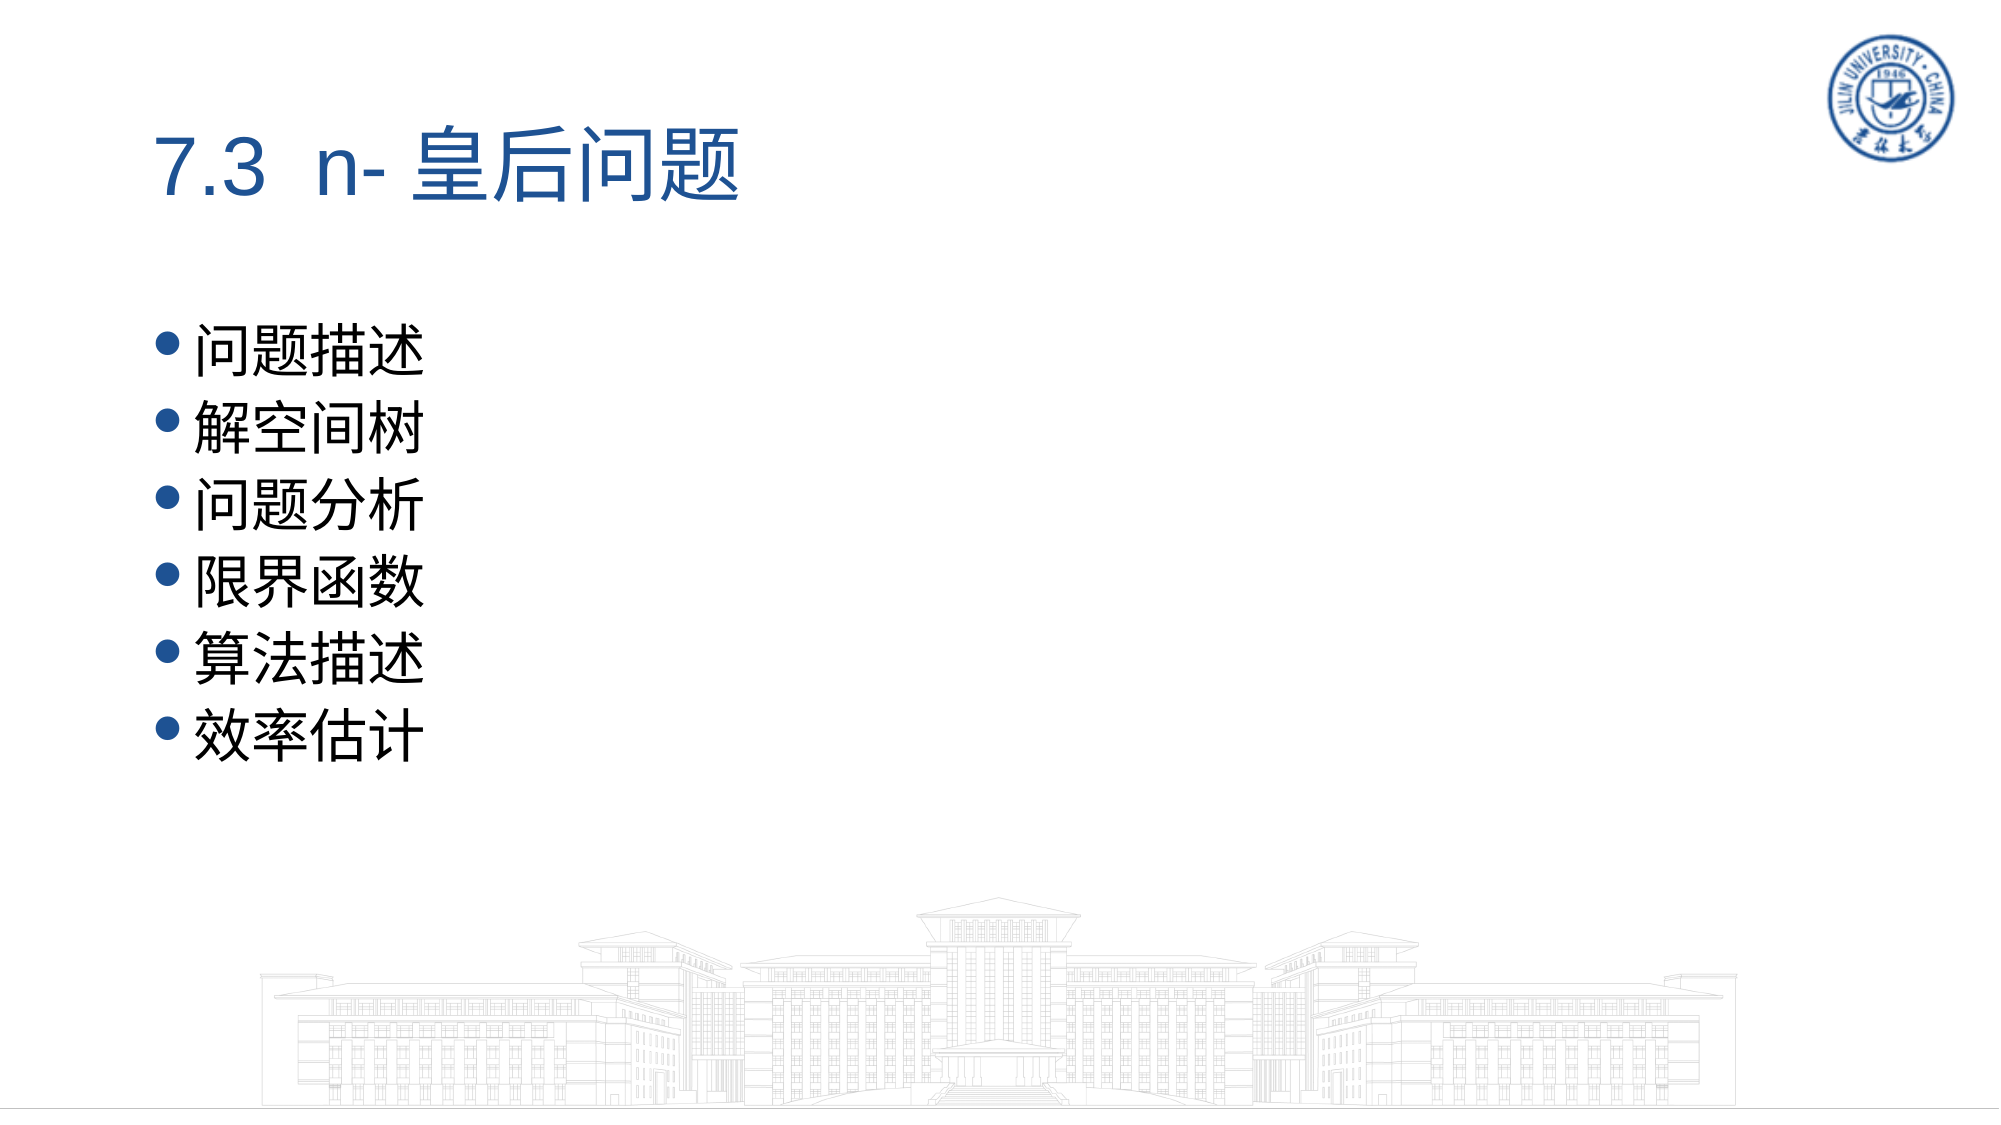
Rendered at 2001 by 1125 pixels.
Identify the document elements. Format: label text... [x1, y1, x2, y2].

title 7.3 n-皇后问题 [137, 59, 1863, 278]
slide_number [1412, 1042, 1863, 1103]
slide_number [0, 897, 1999, 1109]
picture [1824, 15, 1965, 173]
list 问题描述 解空间树 问题分析 限界函数 算法描述 效率估计 [137, 299, 1863, 1014]
